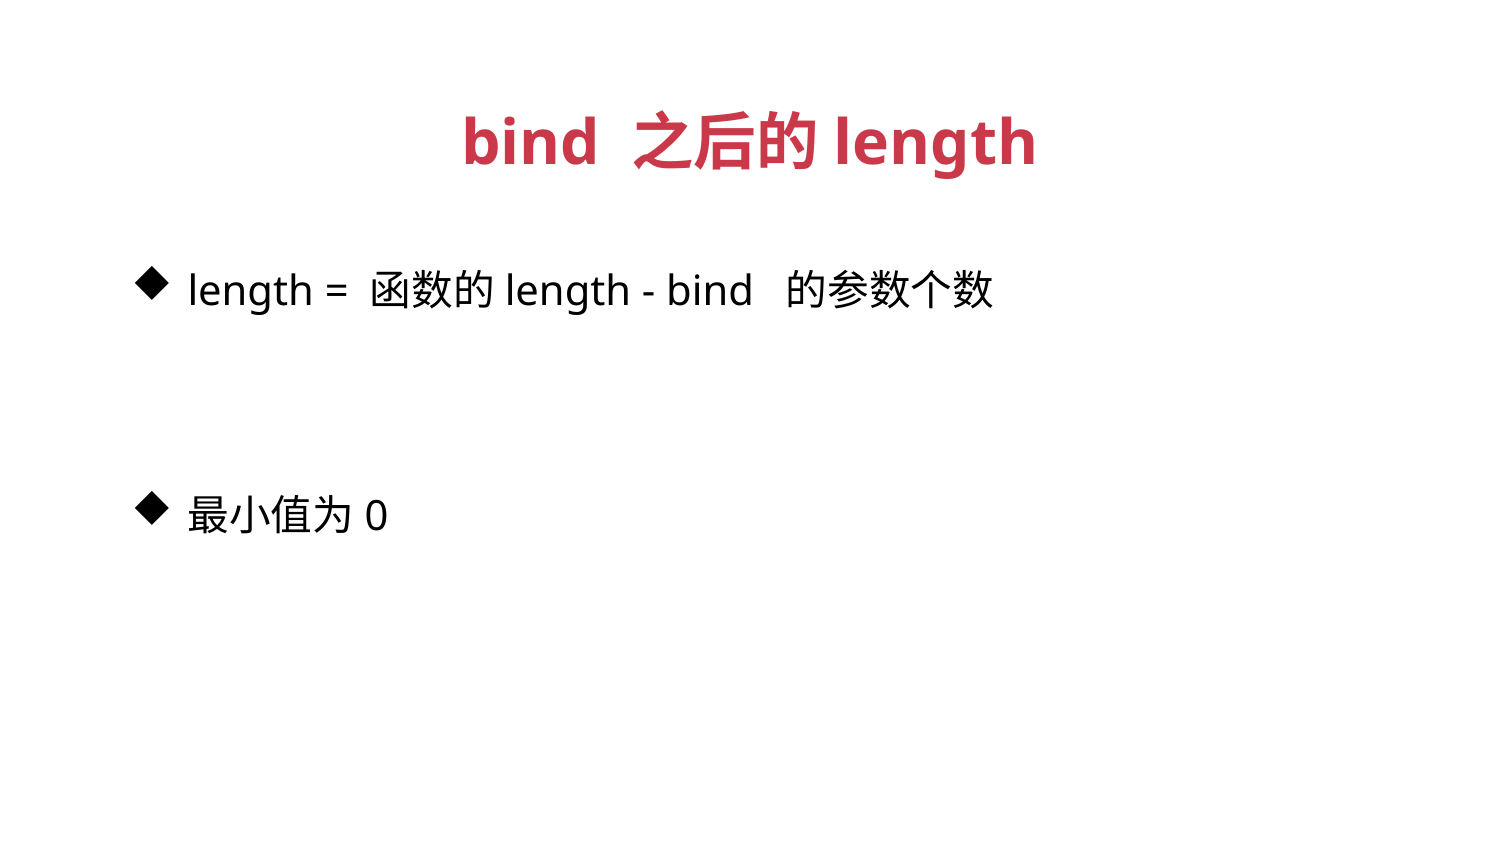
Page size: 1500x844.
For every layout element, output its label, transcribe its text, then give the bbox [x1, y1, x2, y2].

text_box bind 之后的length [446, 94, 1054, 185]
text_box length = 函数的length - bind 的参数个数 [41, 256, 1380, 322]
text_box 最小值为0 [41, 481, 1443, 546]
